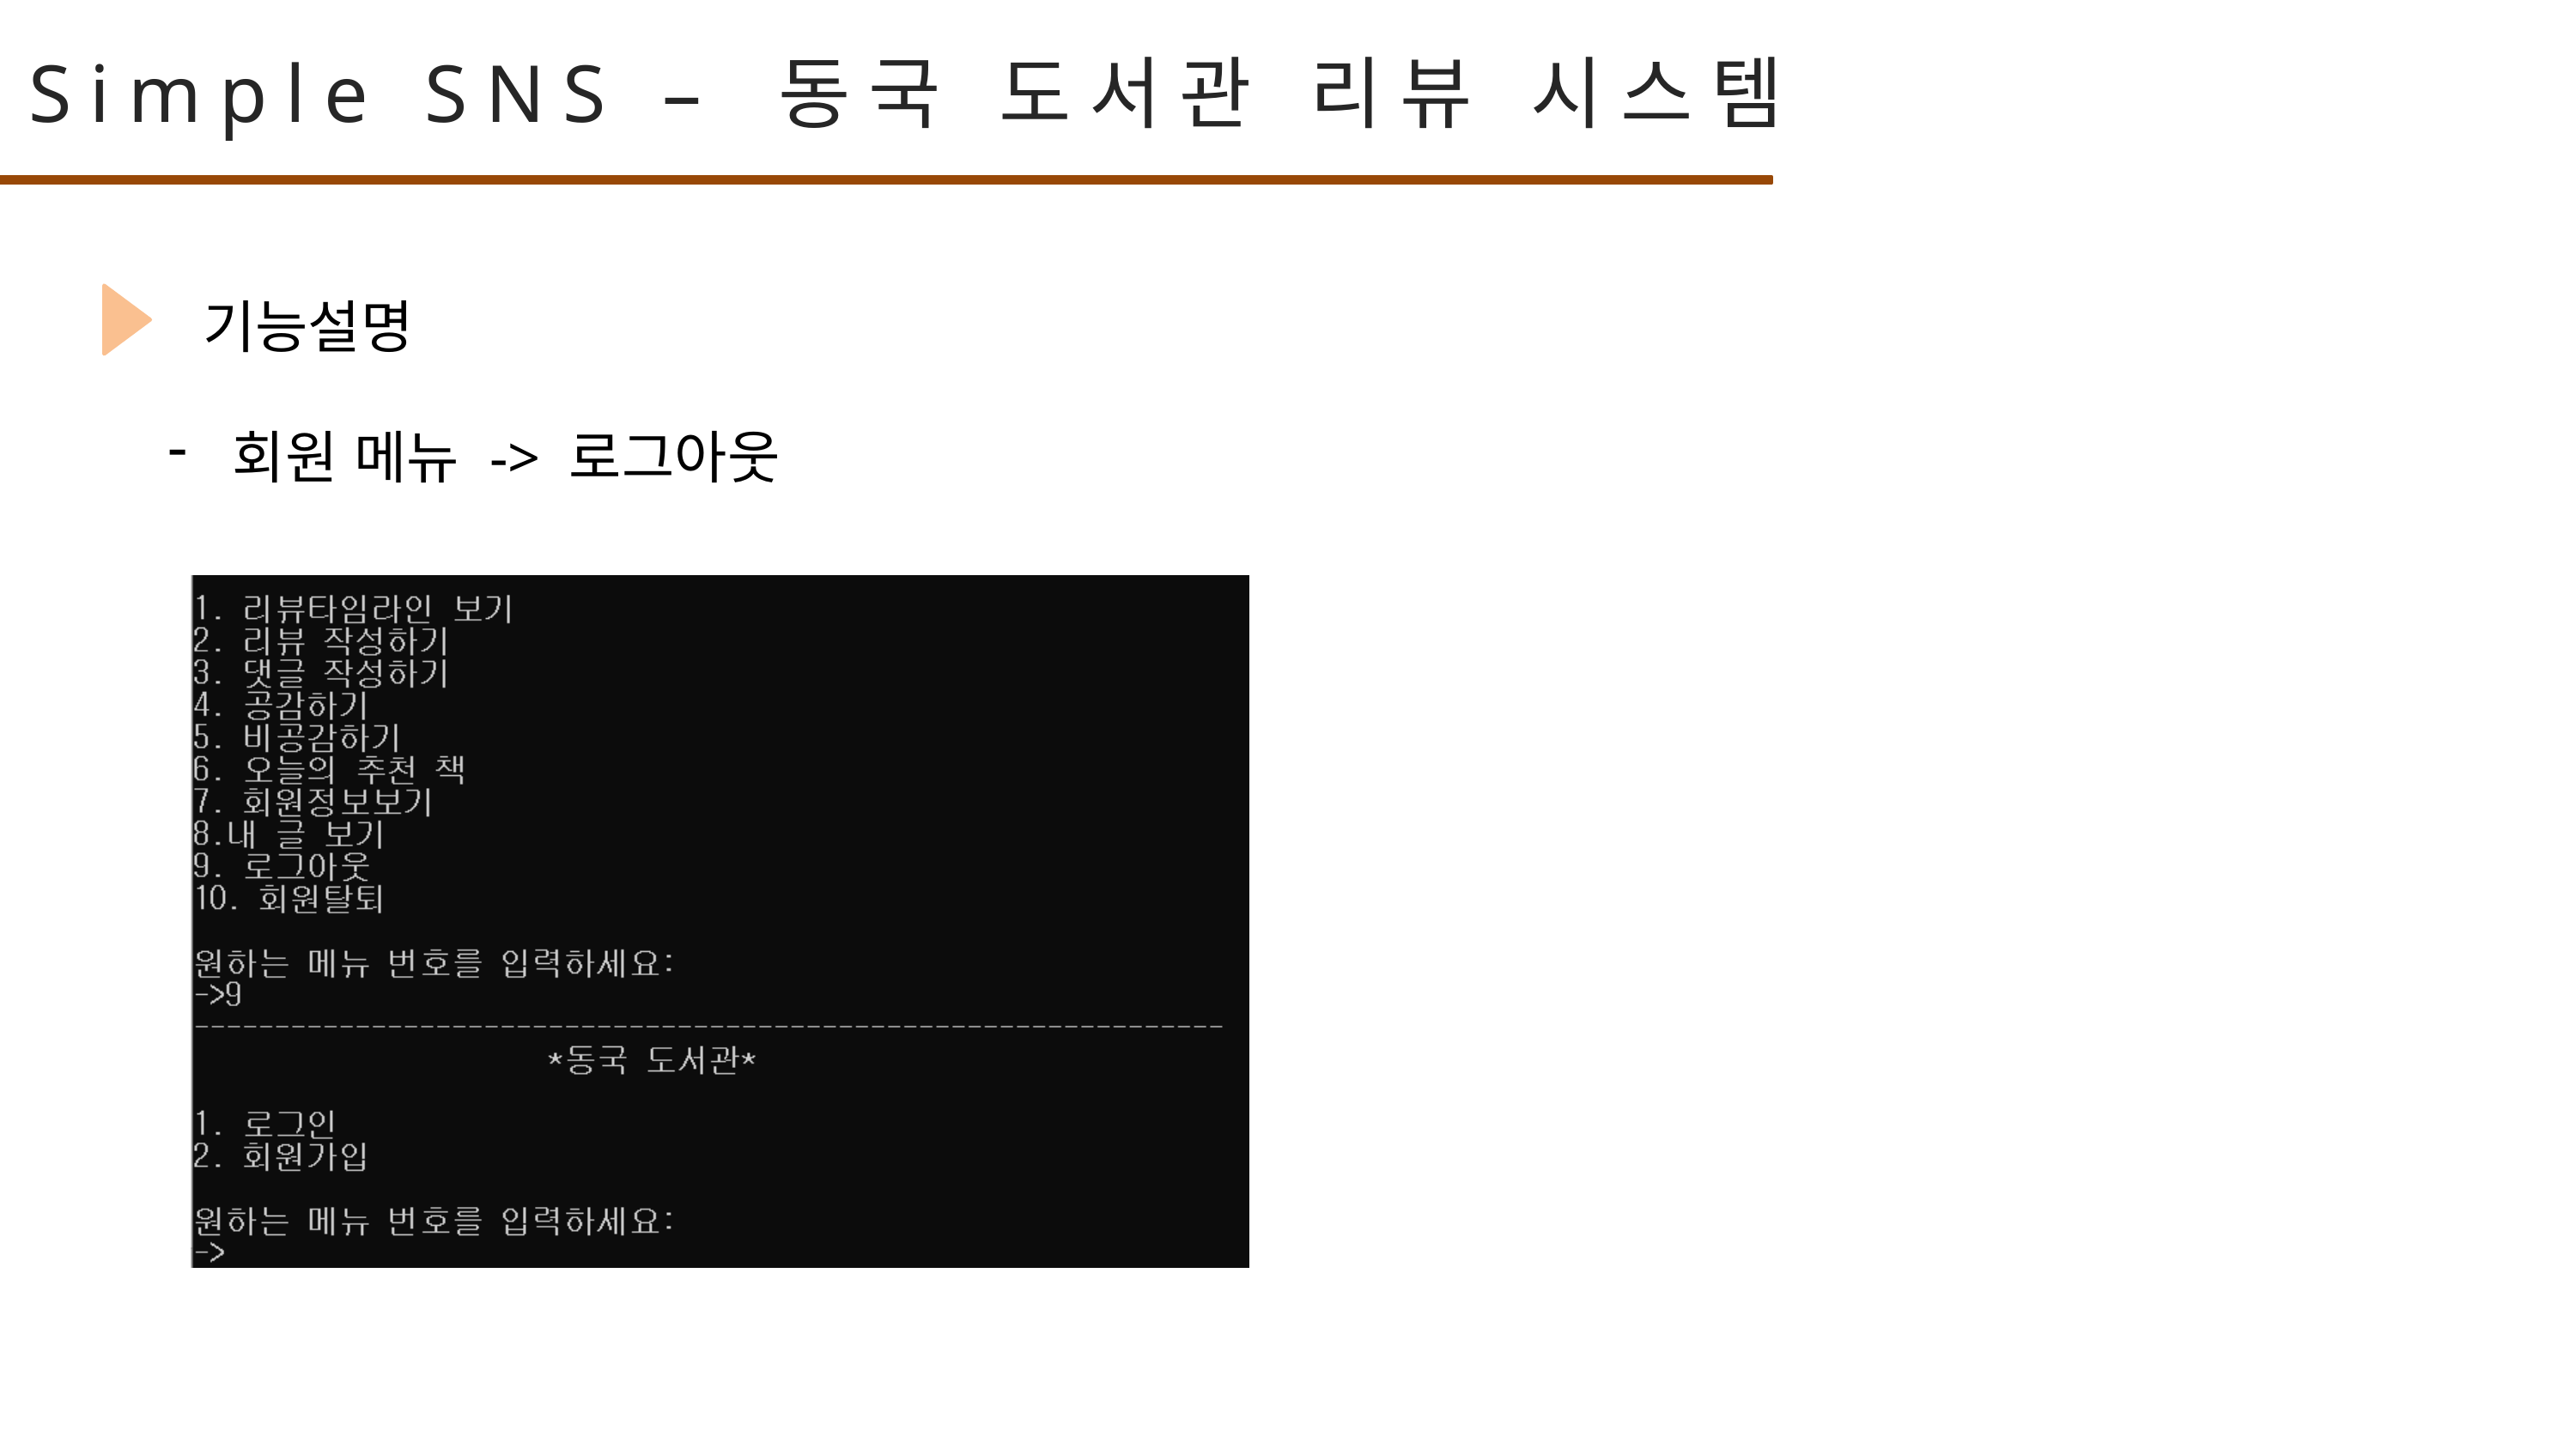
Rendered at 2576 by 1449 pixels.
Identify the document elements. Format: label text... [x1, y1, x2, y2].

text_box 회원 메뉴 -> 로그아웃 [155, 379, 1441, 496]
text_box Simple SNS – 동국 도서관 리뷰 시스템 [16, 37, 2131, 173]
text_box [102, 283, 153, 356]
text_box [0, 175, 1773, 185]
picture [190, 574, 1250, 1268]
text_box 기능설명 [190, 250, 2528, 366]
